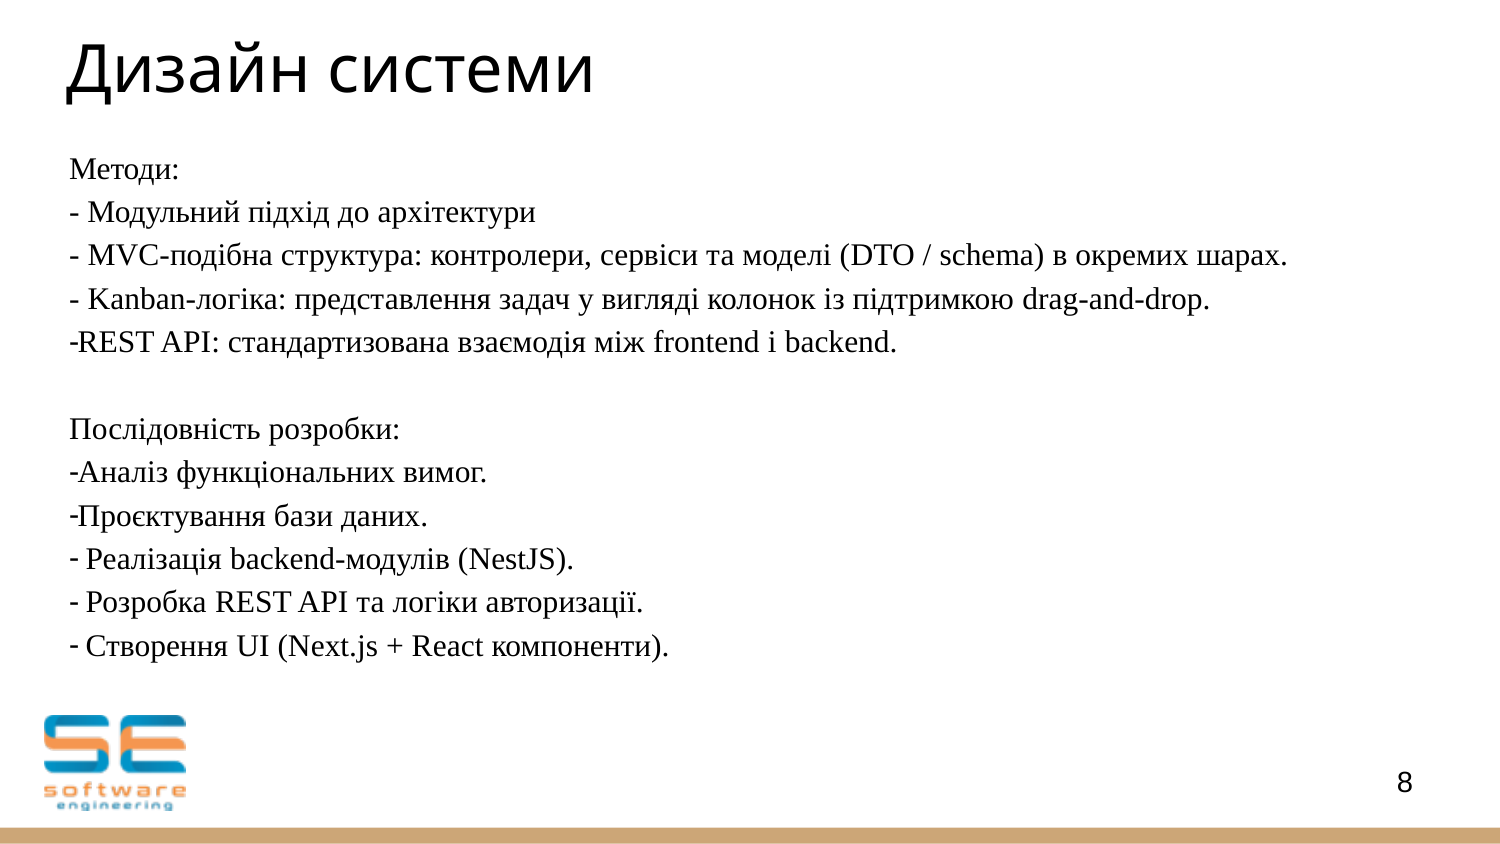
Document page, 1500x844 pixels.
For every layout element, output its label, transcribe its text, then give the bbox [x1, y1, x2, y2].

title Дизайн системи [51, 0, 1449, 122]
list Методи: - Модульний підхід до архітектури - MVC-подібна структура: контролери, сервіси та моделі (DTO / schema) в окремих шарах. - Kanban-логіка: представлення задач у вигляді колонок із підтримкою drag-and-drop. REST API: стандартизована взаємодія між frontend і backend. Послідовність розробки: Аналіз функціональних вимог. Проєктування бази даних. Реалізація backend-модулів (NestJS). Розробка REST API та логіки авторизації. Створення UI (Next.js + React компоненти). [54, 127, 1452, 678]
picture [43, 714, 186, 811]
text_box 8 [1382, 755, 1500, 806]
